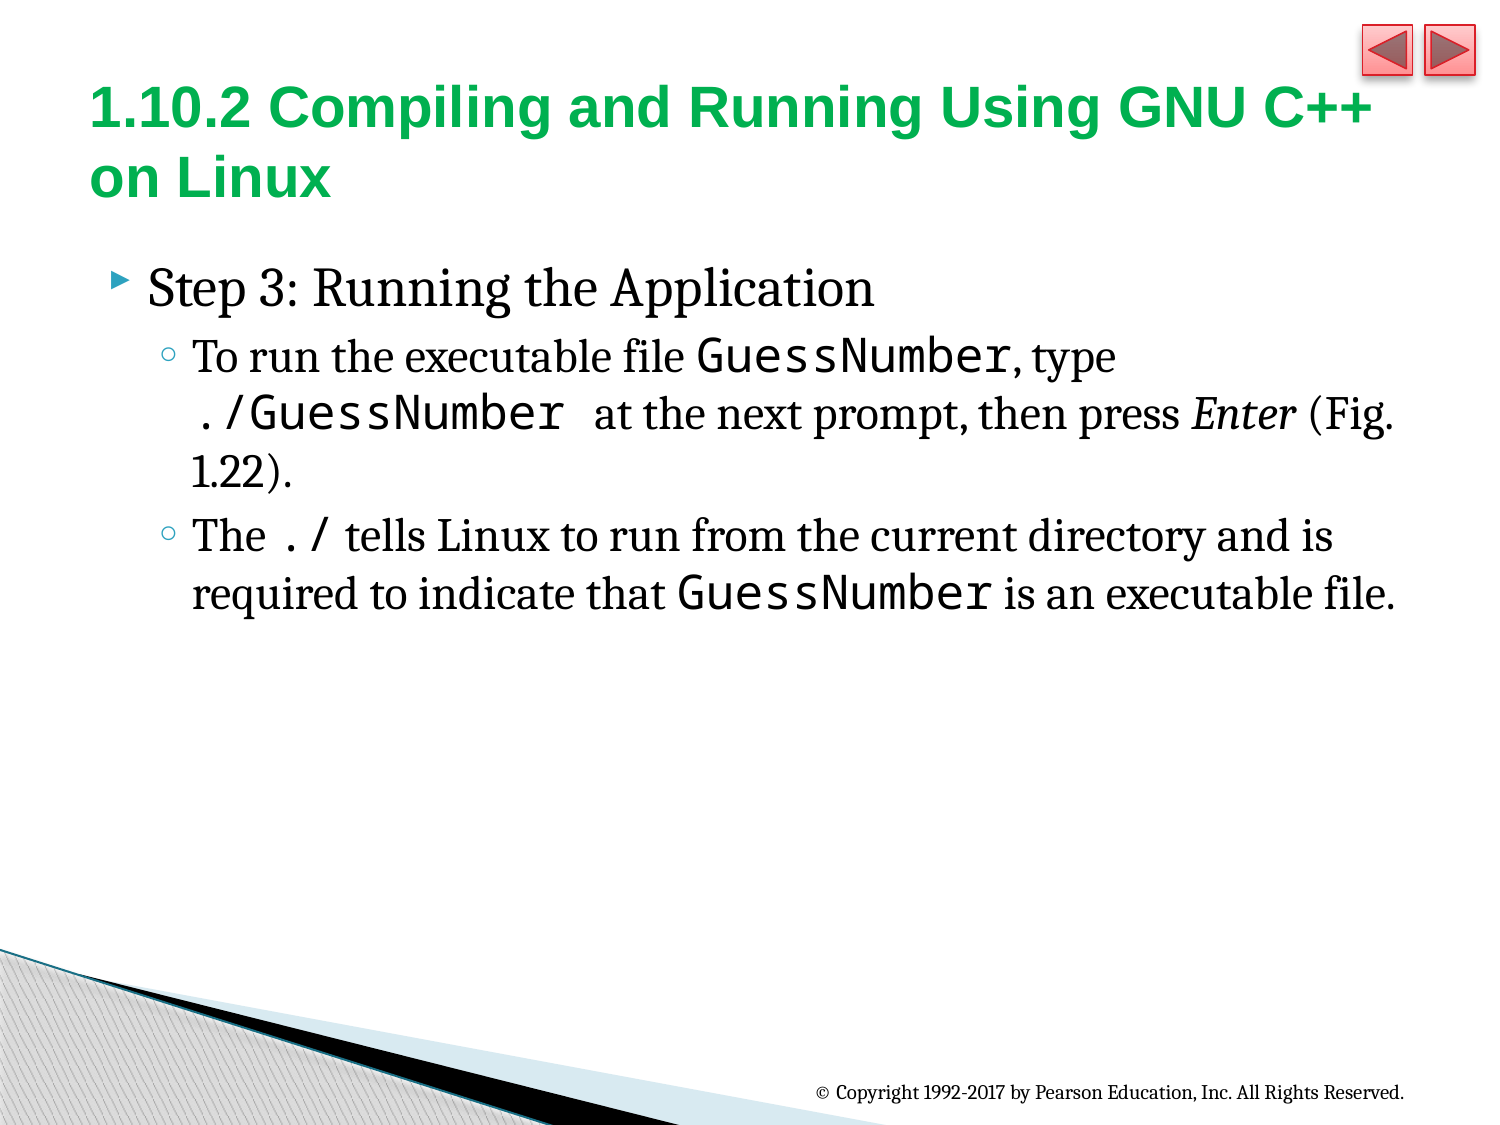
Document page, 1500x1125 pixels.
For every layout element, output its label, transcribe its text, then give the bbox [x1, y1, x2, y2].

title 1.10.2 Compiling and Running Using GNU C++ on Linux [75, 45, 1425, 233]
list Step 3: Running the Application To run the executable file GuessNumber, type ./GuessNumber at the next prompt, then press Enter (Fig. 1.22). The ./ tells Linux to run from the current directory and is required to indicate that GuessNumber is an executable file. [75, 242, 1425, 986]
footer © Copyright 1992-2017 by Pearson Education, Inc. All Rights Reserved. [552, 1051, 1419, 1112]
